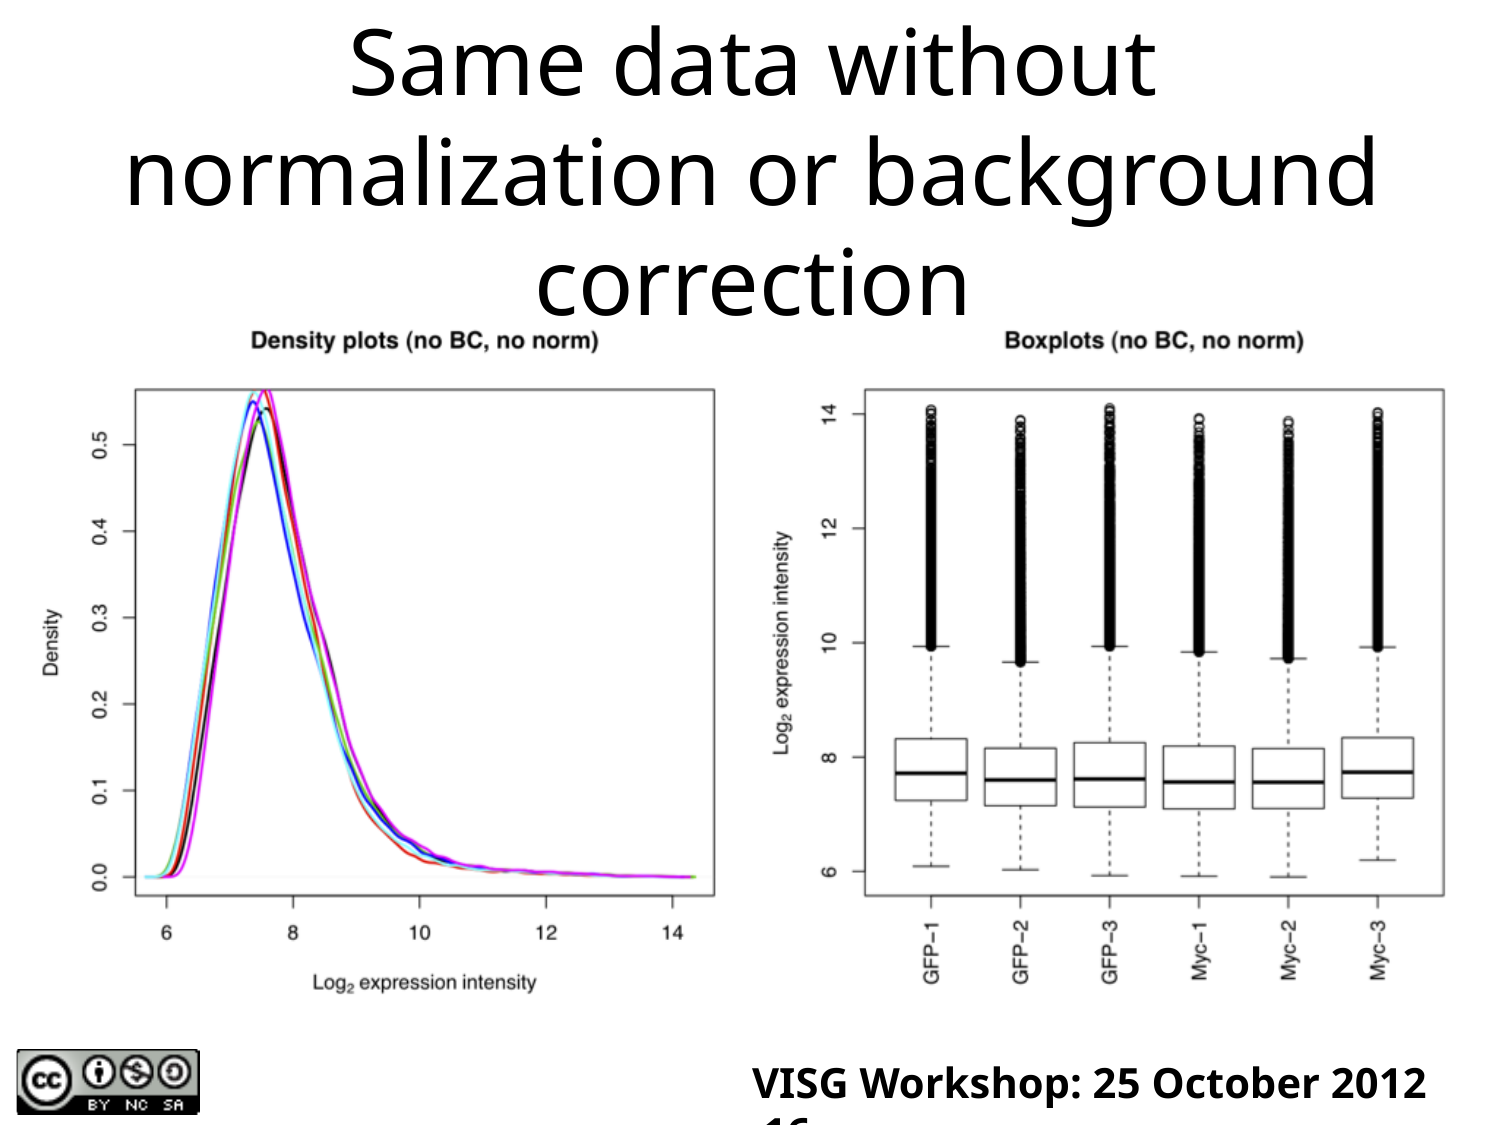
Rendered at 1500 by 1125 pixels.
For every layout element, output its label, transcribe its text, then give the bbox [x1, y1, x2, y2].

title Same data without normalization or background correction [81, 74, 1426, 263]
picture [16, 1049, 200, 1115]
picture [37, 324, 1454, 1001]
